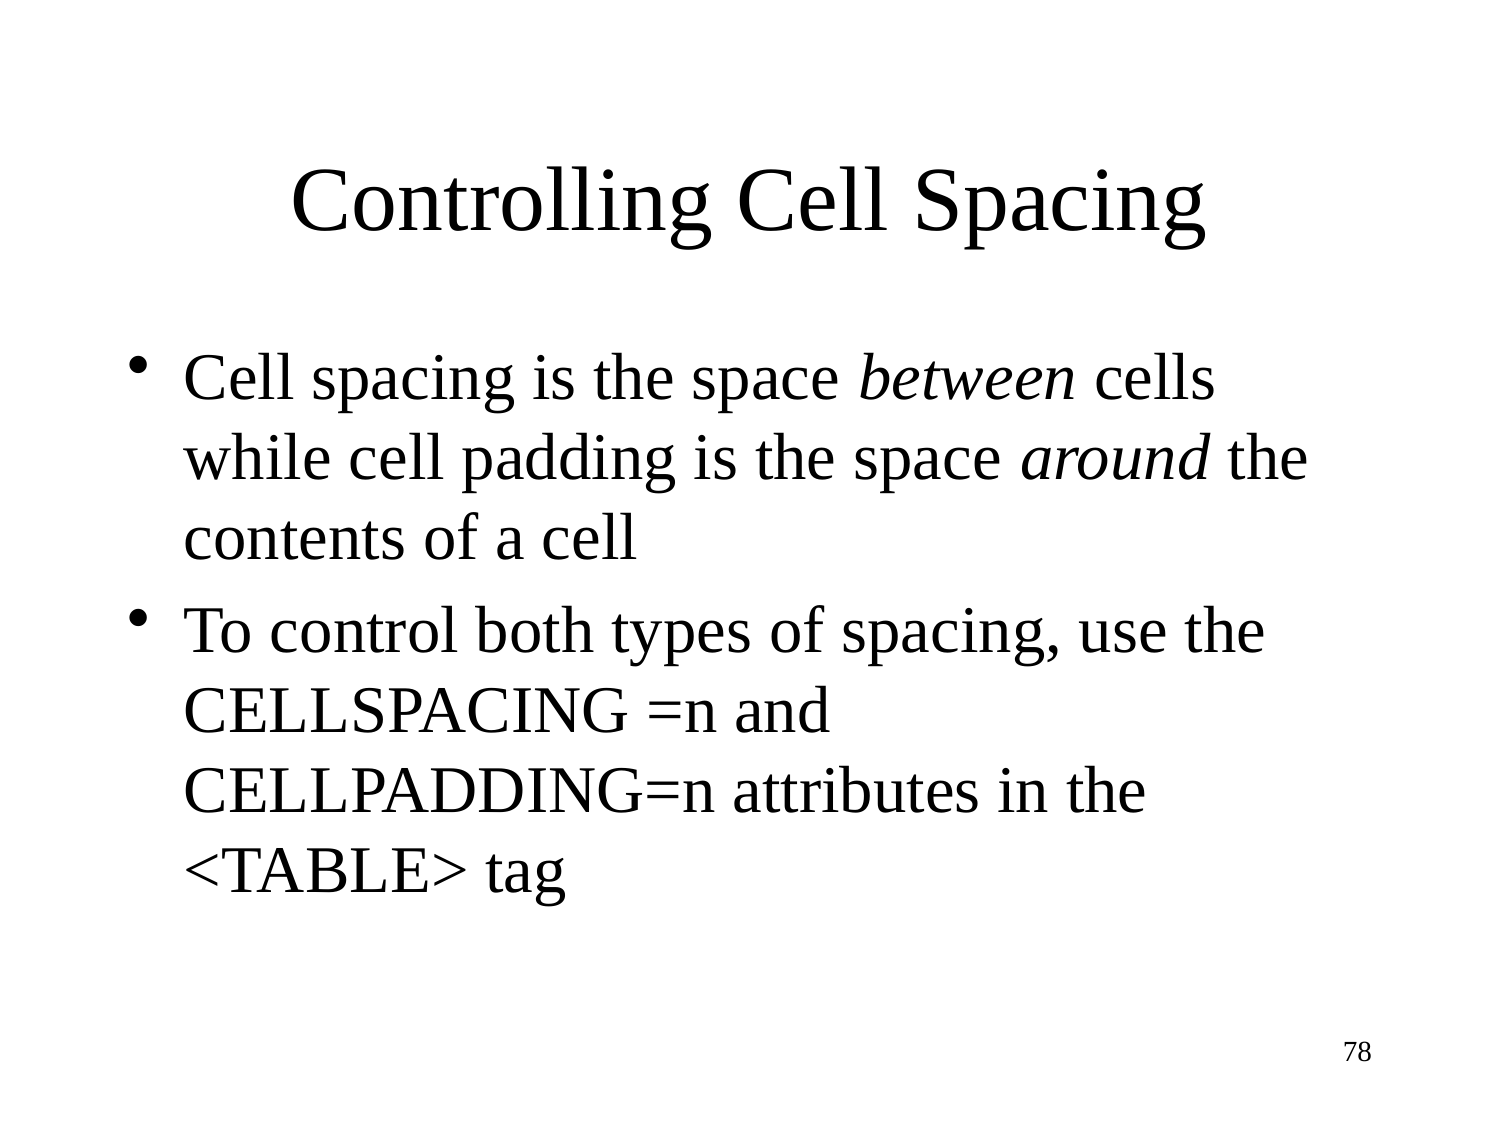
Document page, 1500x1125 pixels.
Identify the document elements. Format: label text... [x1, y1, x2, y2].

slide_number 78 [1074, 1024, 1388, 1101]
title Controlling Cell Spacing [112, 99, 1388, 288]
list Cell spacing is the space between cells while cell padding is the space around the contents of a cell To control both types of spacing, use the CELLSPACING =n and CELLPADDING=n attributes in the <TABLE> tag [112, 324, 1388, 1001]
